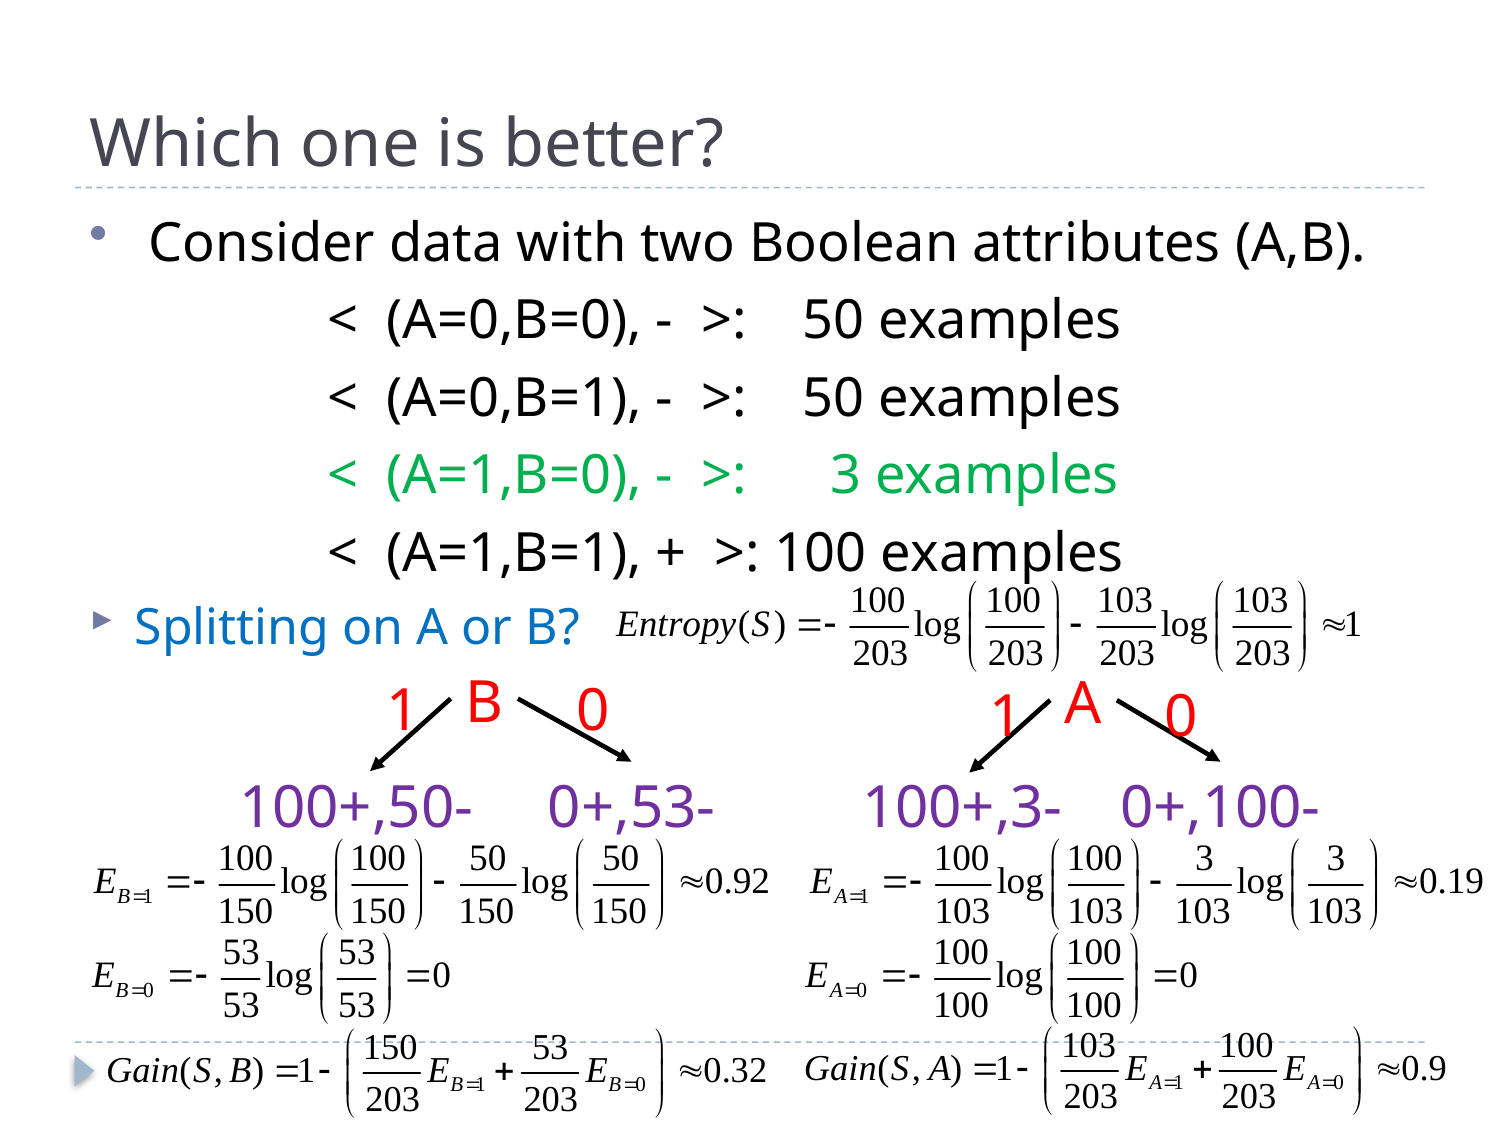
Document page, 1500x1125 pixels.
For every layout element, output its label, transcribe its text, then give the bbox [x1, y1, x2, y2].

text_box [86, 831, 777, 938]
title Which one is better? [75, 24, 1425, 188]
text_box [855, 693, 1328, 831]
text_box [234, 656, 725, 831]
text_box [101, 1021, 774, 1125]
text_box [799, 1019, 1454, 1124]
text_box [798, 925, 1206, 1021]
list Consider data with two Boolean attributes (A,B). < (A=0,B=0), - >: 50 examples < (A=0,B=1), - >: 50 examples < (A=1,B=0), - >: 3 examples < (A=1,B=1), + >: 100 examples Splitting on A or B? [75, 200, 1425, 1010]
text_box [609, 573, 1367, 680]
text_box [803, 831, 1490, 938]
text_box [85, 925, 458, 1032]
